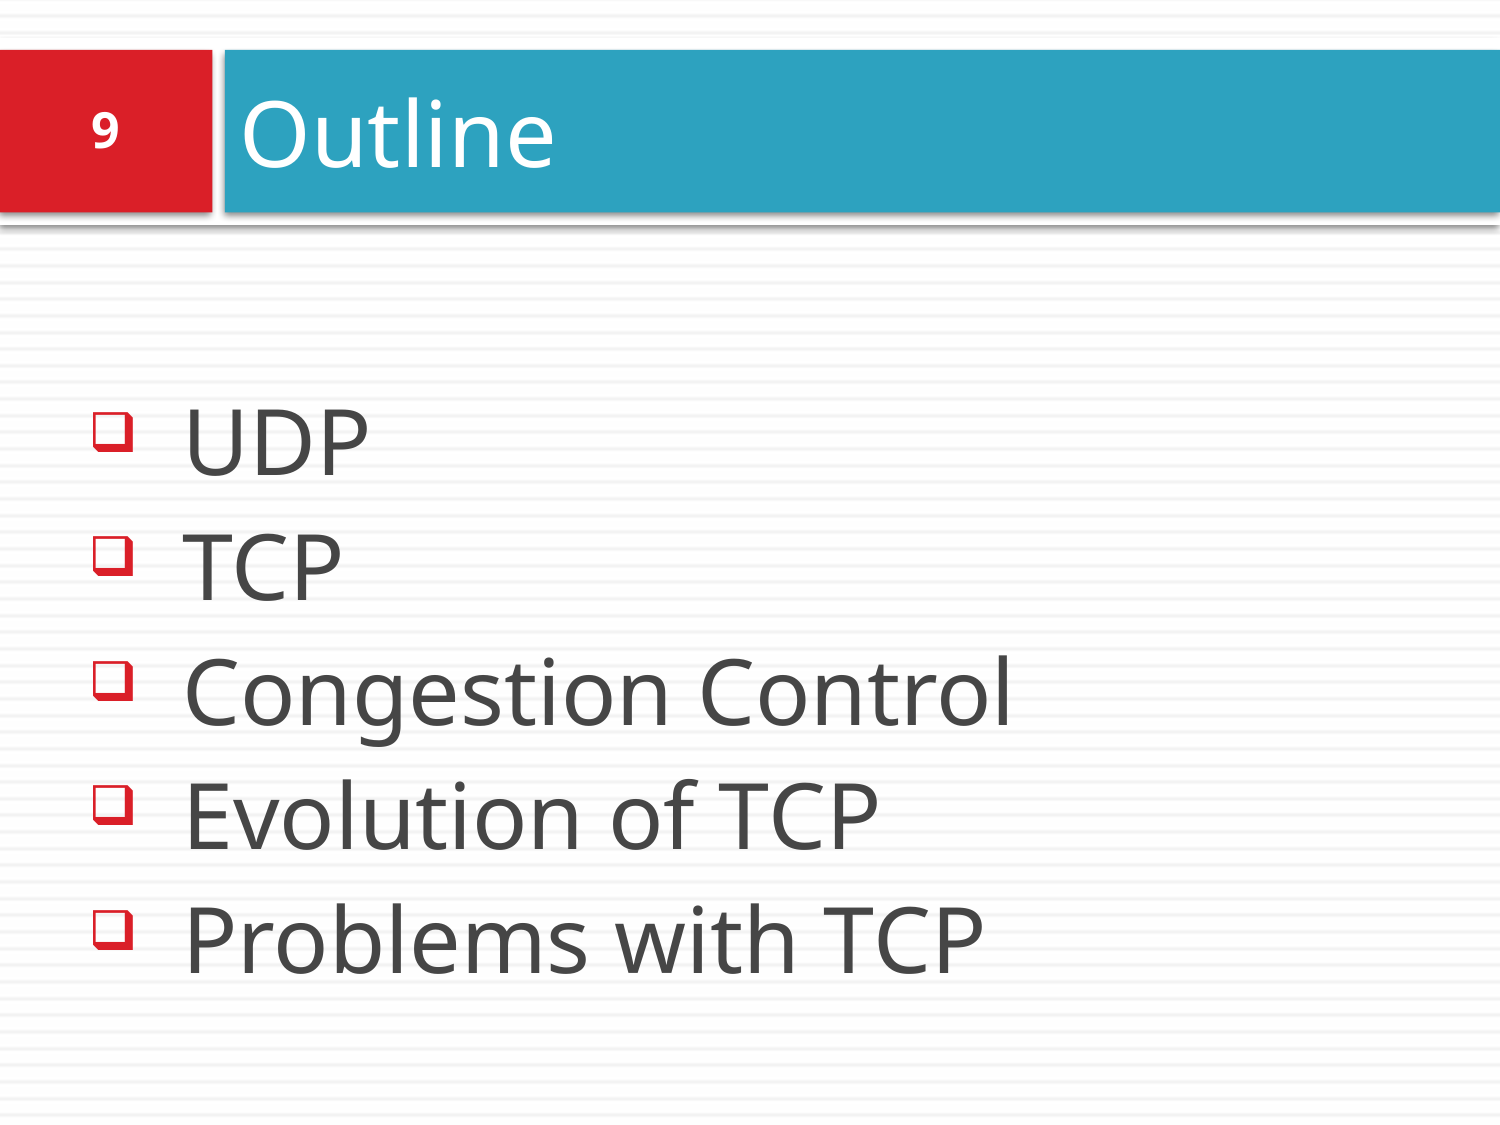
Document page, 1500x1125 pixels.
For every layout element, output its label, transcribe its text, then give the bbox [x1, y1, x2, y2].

title Outline [225, 50, 1475, 213]
list UDP TCP Congestion Control Evolution of TCP Problems with TCP [73, 376, 1442, 1008]
slide_number 9 [0, 75, 213, 191]
